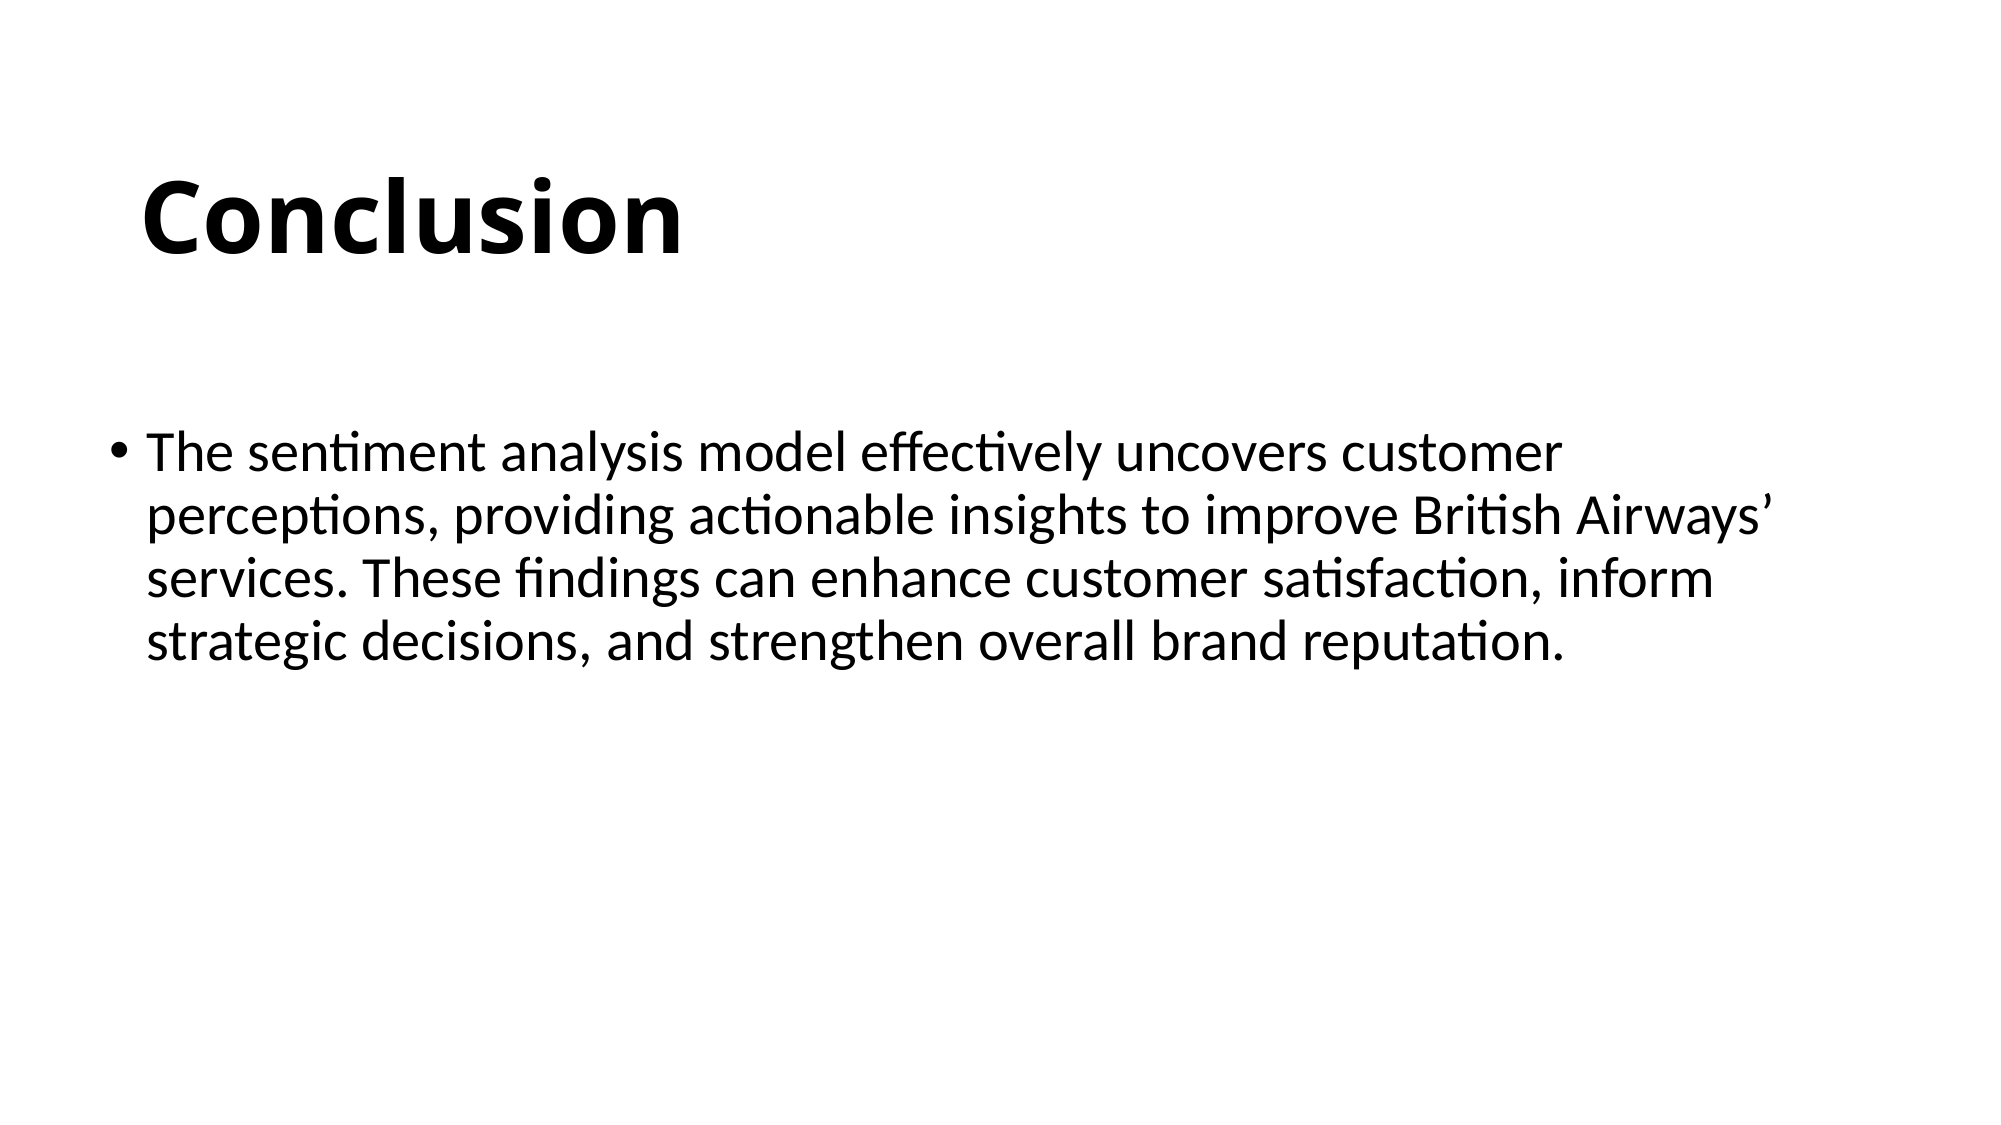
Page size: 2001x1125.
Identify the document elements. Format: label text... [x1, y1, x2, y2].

list The sentiment analysis model effectively uncovers customer perceptions, providing actionable insights to improve British Airways’ services. These findings can enhance customer satisfaction, inform strategic decisions, and strengthen overall brand reputation. [94, 414, 1820, 1090]
title Conclusion [124, 112, 1850, 330]
